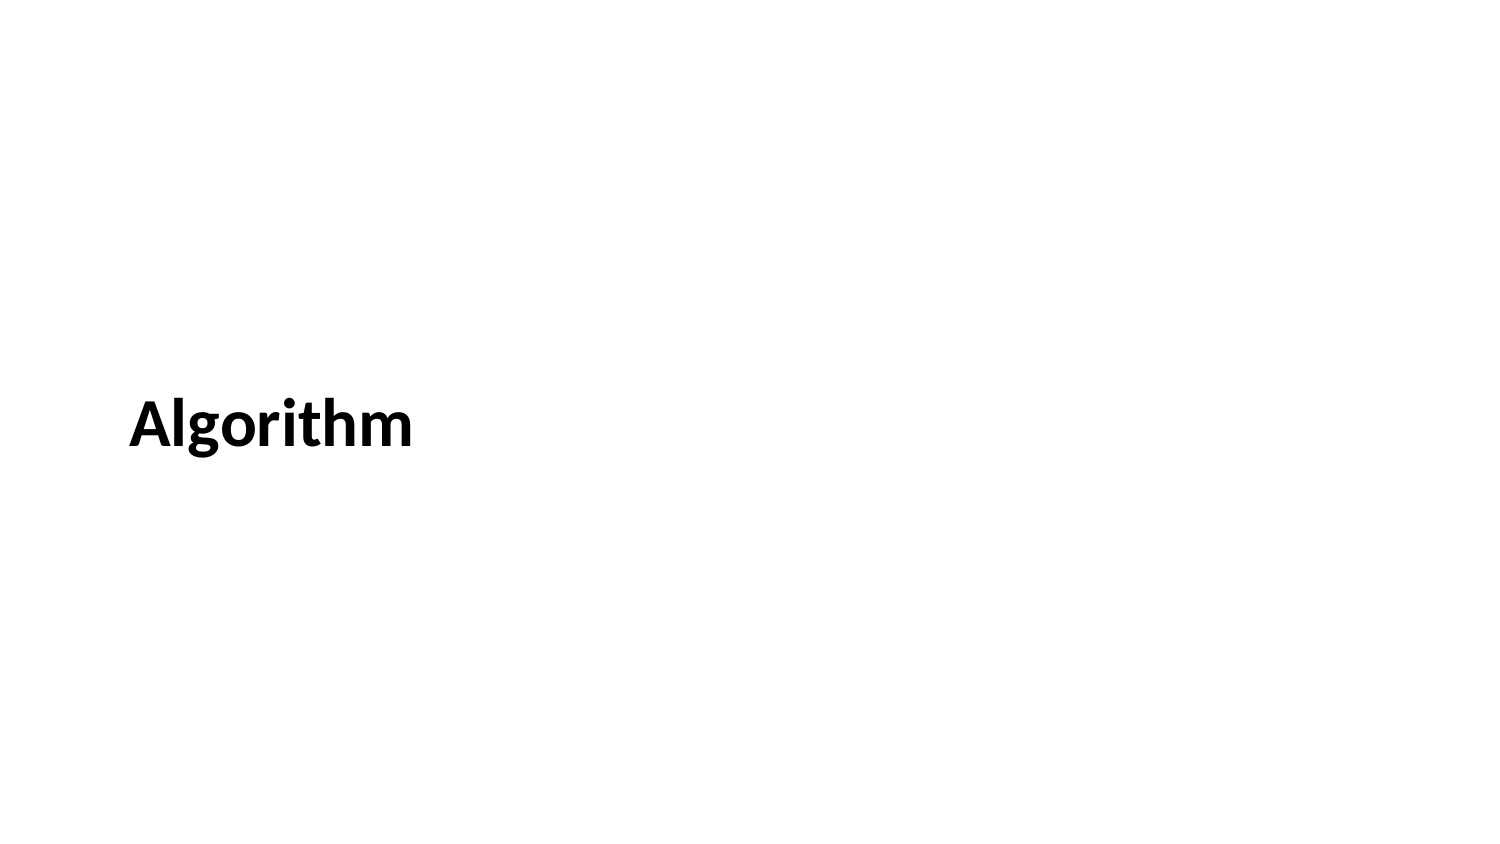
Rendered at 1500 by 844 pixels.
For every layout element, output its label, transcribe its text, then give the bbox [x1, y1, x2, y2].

title Algorithm [0, 349, 707, 490]
